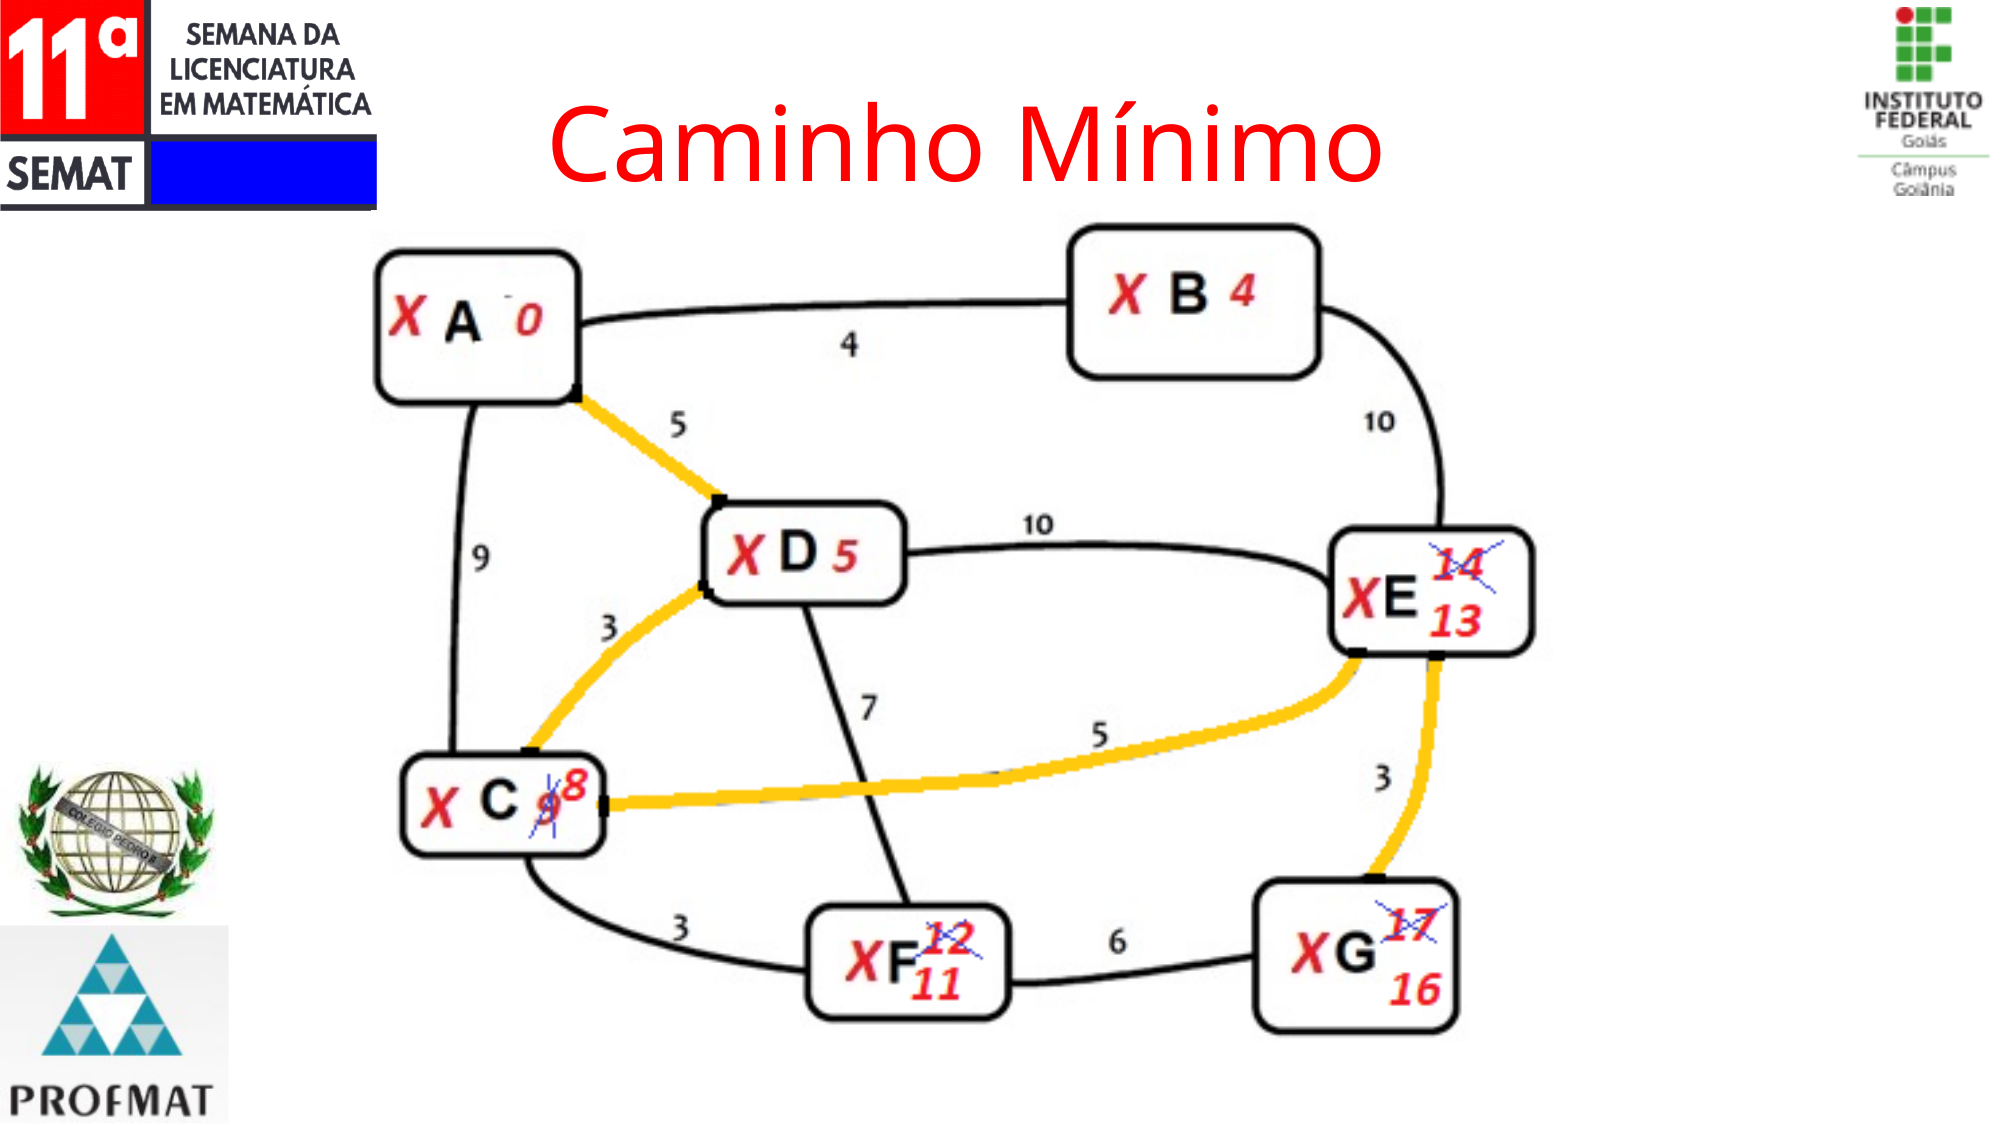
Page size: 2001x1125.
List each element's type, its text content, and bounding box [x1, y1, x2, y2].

picture [371, 0, 1564, 1041]
picture [0, 761, 232, 1125]
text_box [0, 0, 376, 211]
text_box Caminho Mínimo [531, 69, 1414, 210]
picture [1849, 7, 2000, 196]
